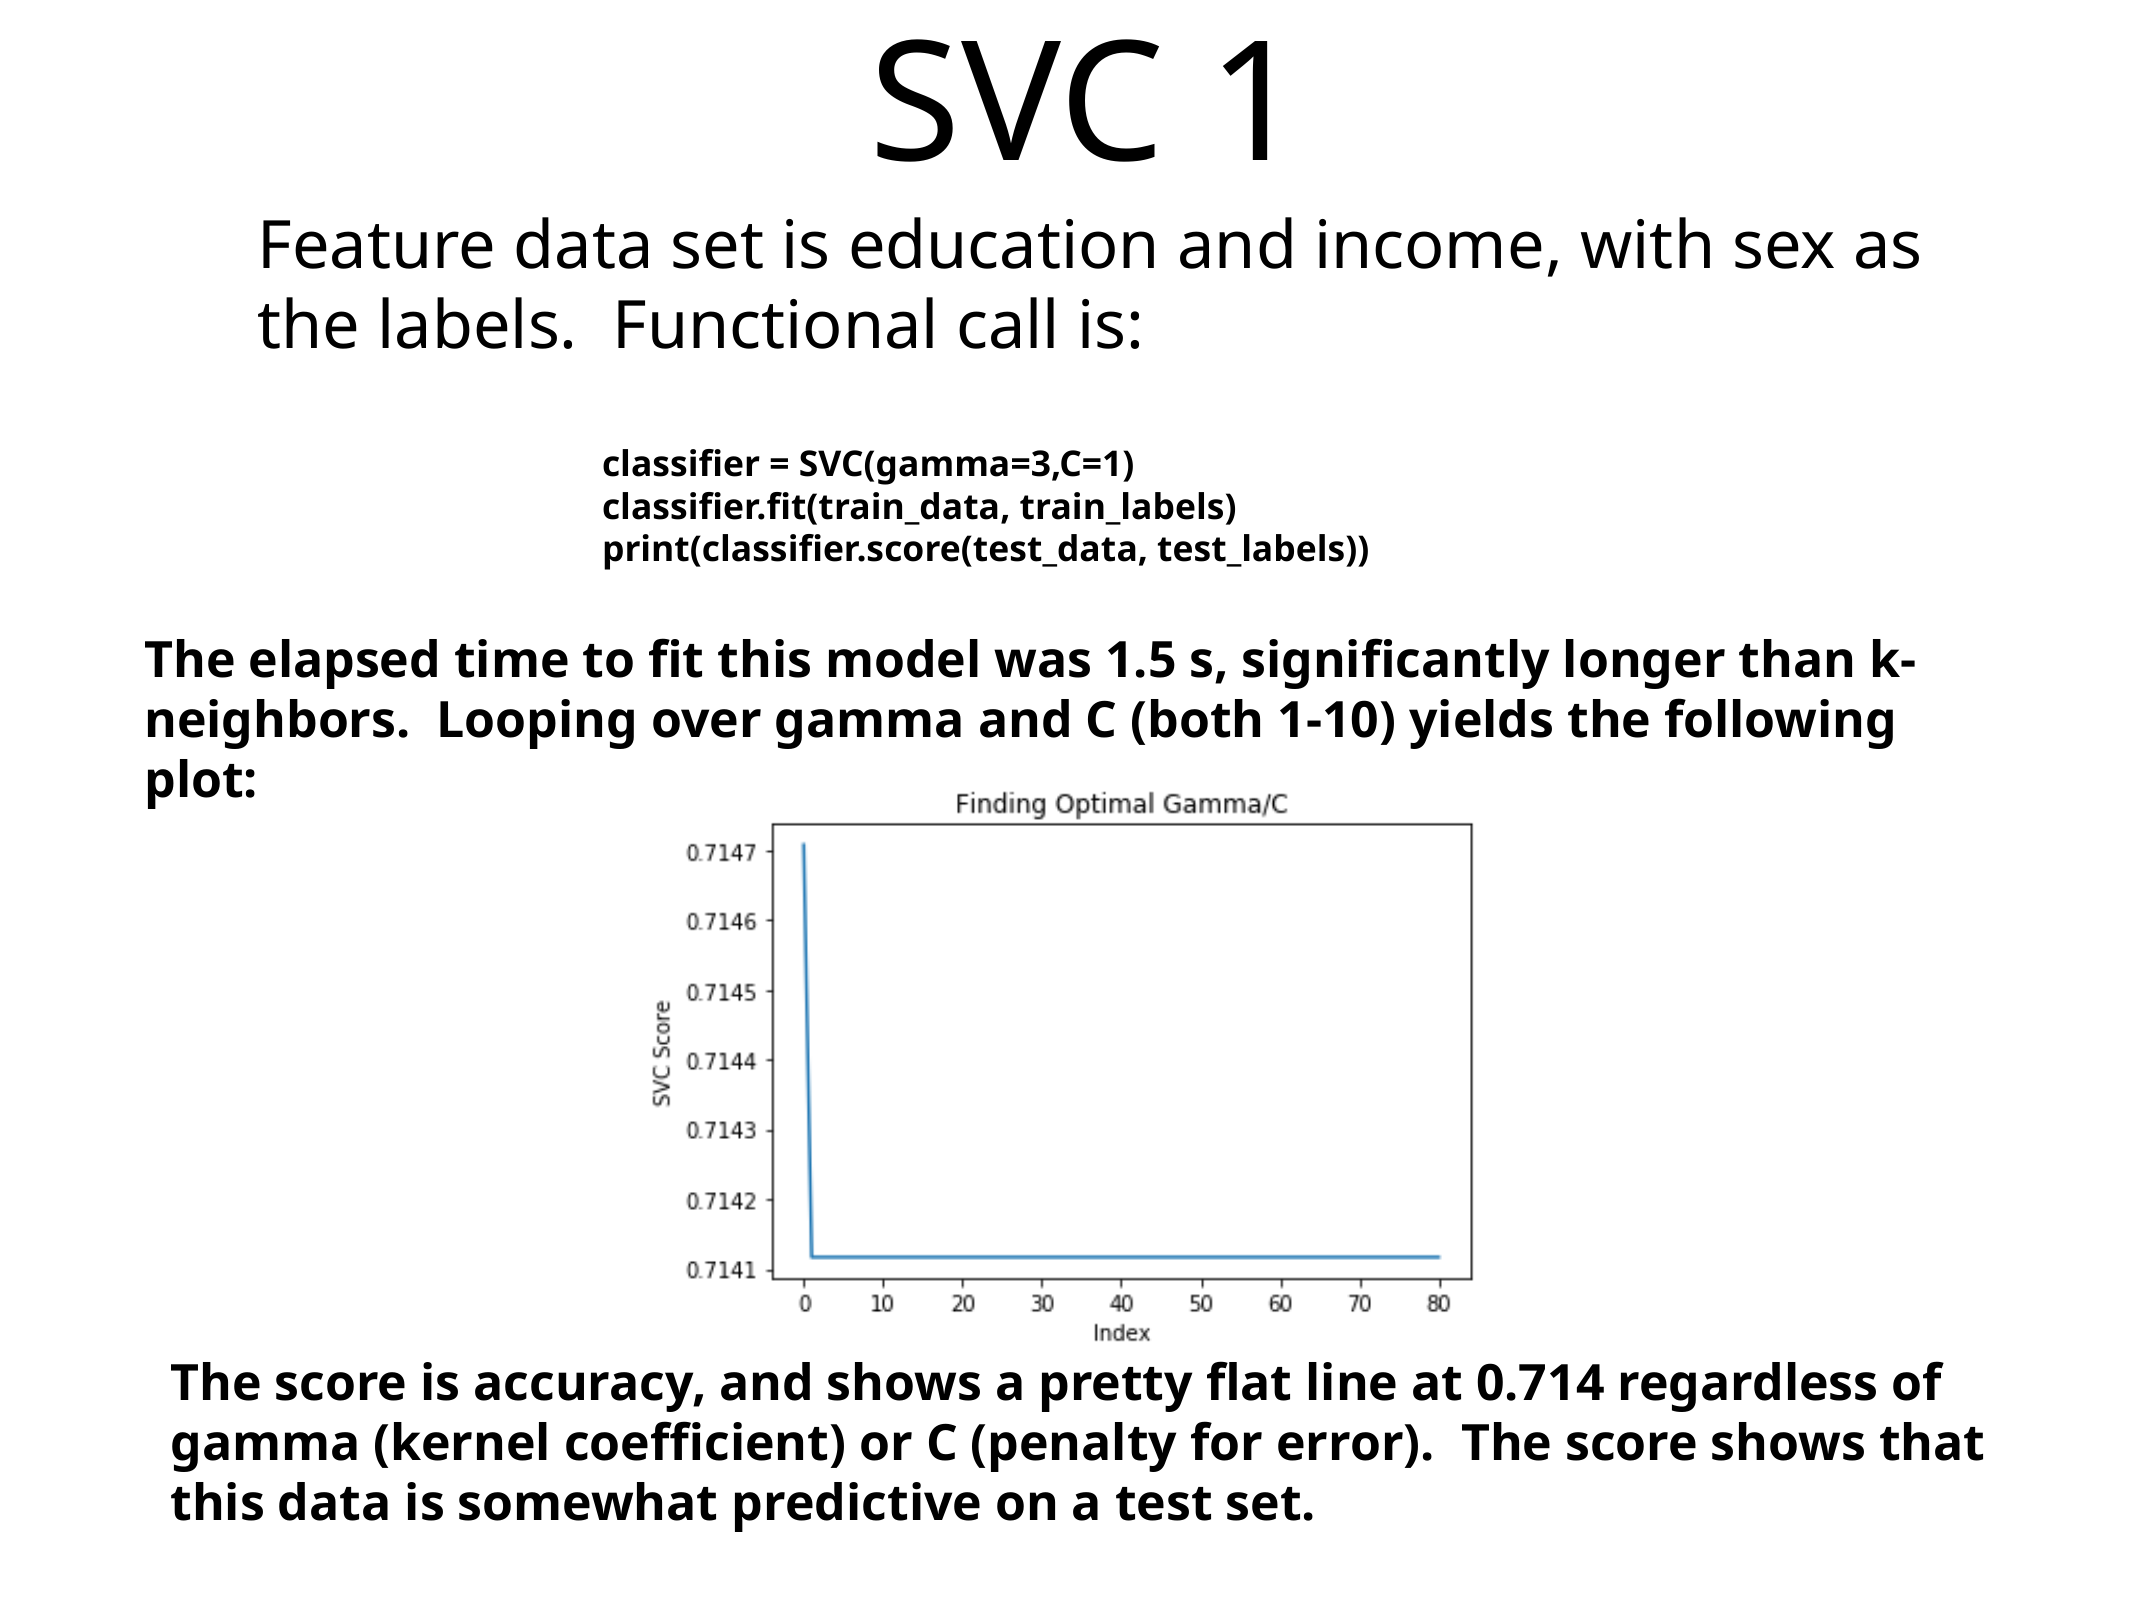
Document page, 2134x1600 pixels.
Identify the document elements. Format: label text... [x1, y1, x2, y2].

list Feature data set is education and income, with sex as the labels. Functional call is: [175, 272, 1998, 799]
text_box The score is accuracy, and shows a pretty flat line at 0.714 regardless of gamma (kernel coefficient) or C (penalty for error). The score shows that this data is somewhat predictive on a test set. [162, 1342, 2012, 1539]
text_box The elapsed time to fit this model was 1.5 s, significantly longer than k-neighbors. Looping over gamma and C (both 1-10) yields the following plot: [136, 619, 1986, 816]
text_box classifier = SVC(gamma=3,C=1) classifier.fit(train_data, train_labels) print(classifier.score(test_data, test_labels)) [593, 433, 1379, 578]
title SVC 1 [175, 0, 1998, 272]
picture [641, 777, 1492, 1358]
